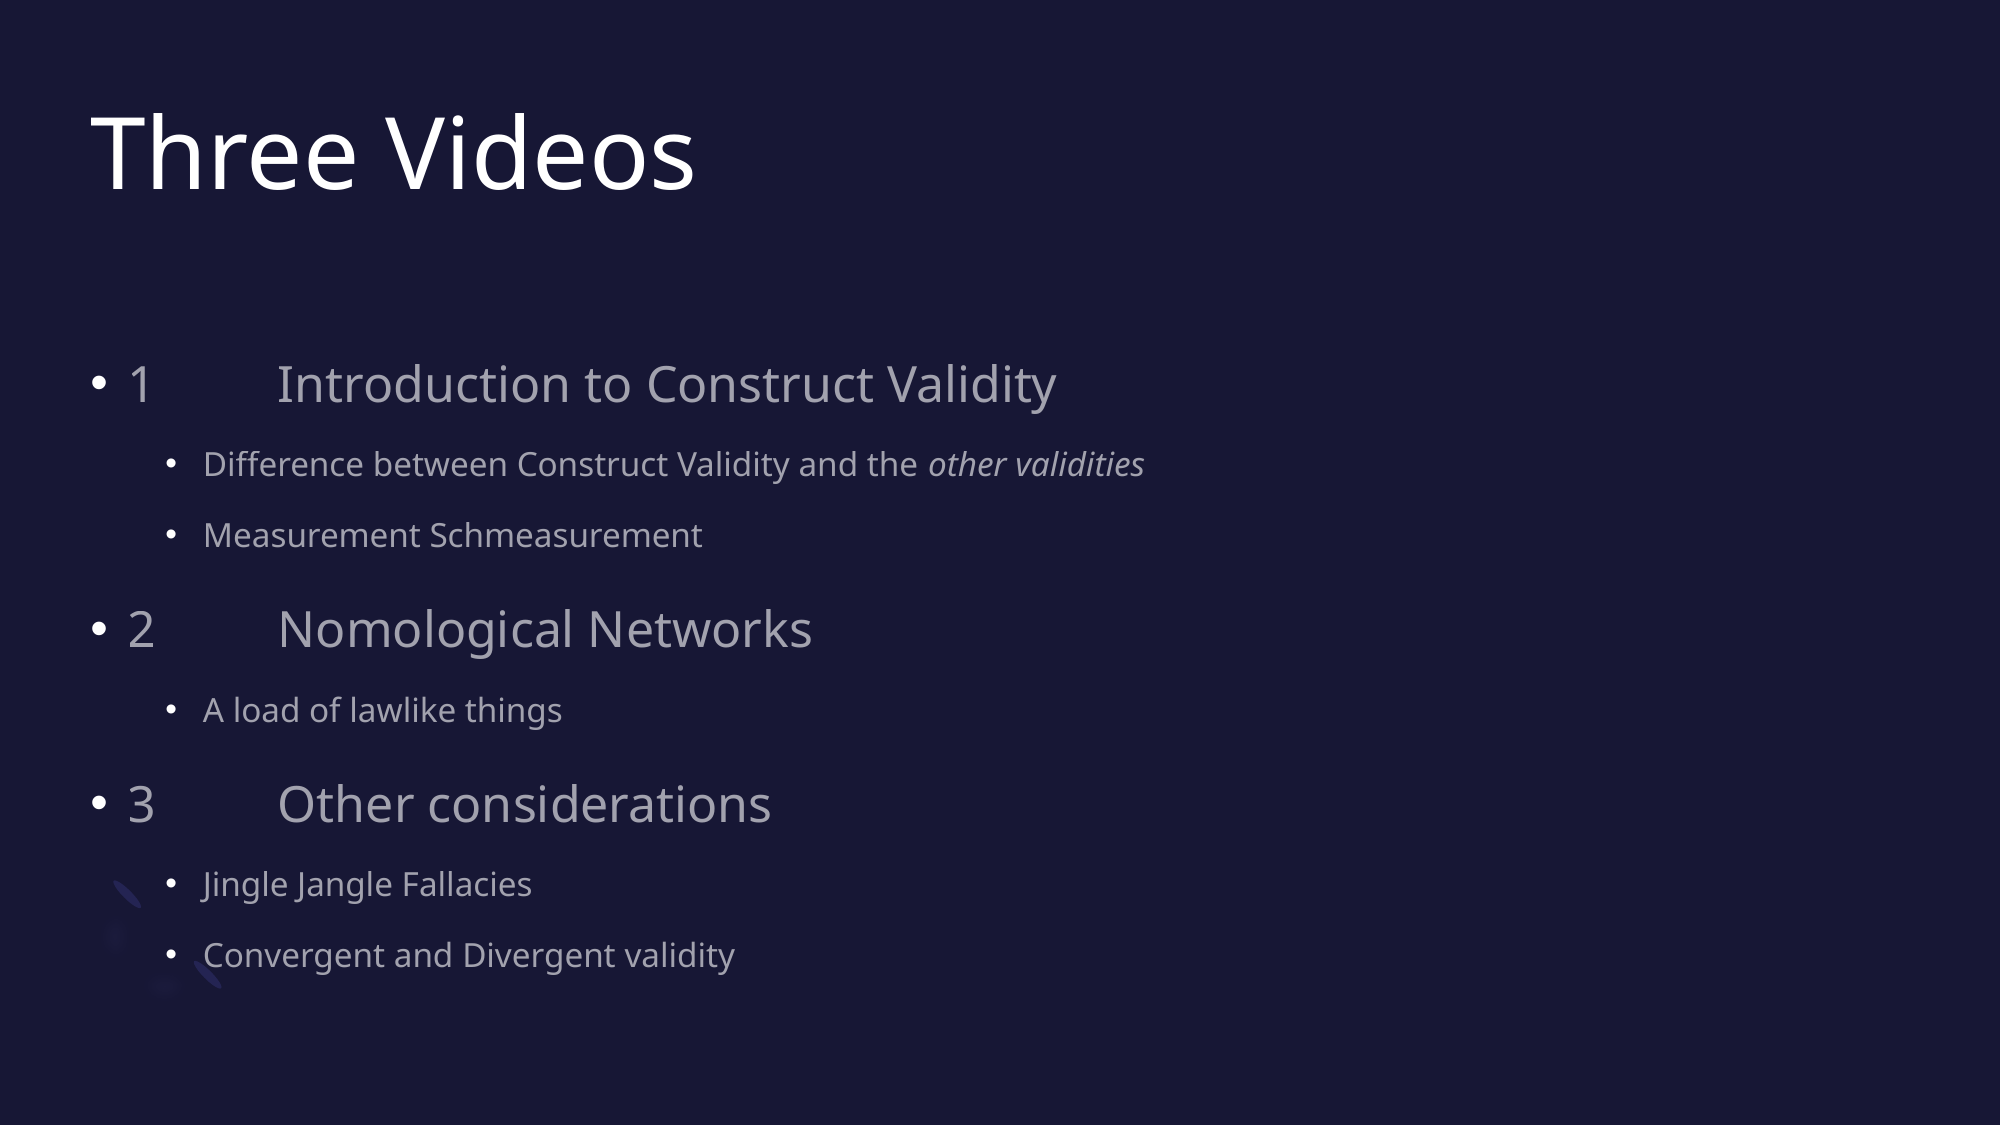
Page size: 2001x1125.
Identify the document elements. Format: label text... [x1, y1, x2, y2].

list 1 Introduction to Construct Validity Difference between Construct Validity and the other validities Measurement Schmeasurement 2 Nomological Networks A load of lawlike things 3 Other considerations Jingle Jangle Fallacies Convergent and Divergent validity [90, 346, 1910, 1000]
title Three Videos [90, 90, 1910, 309]
